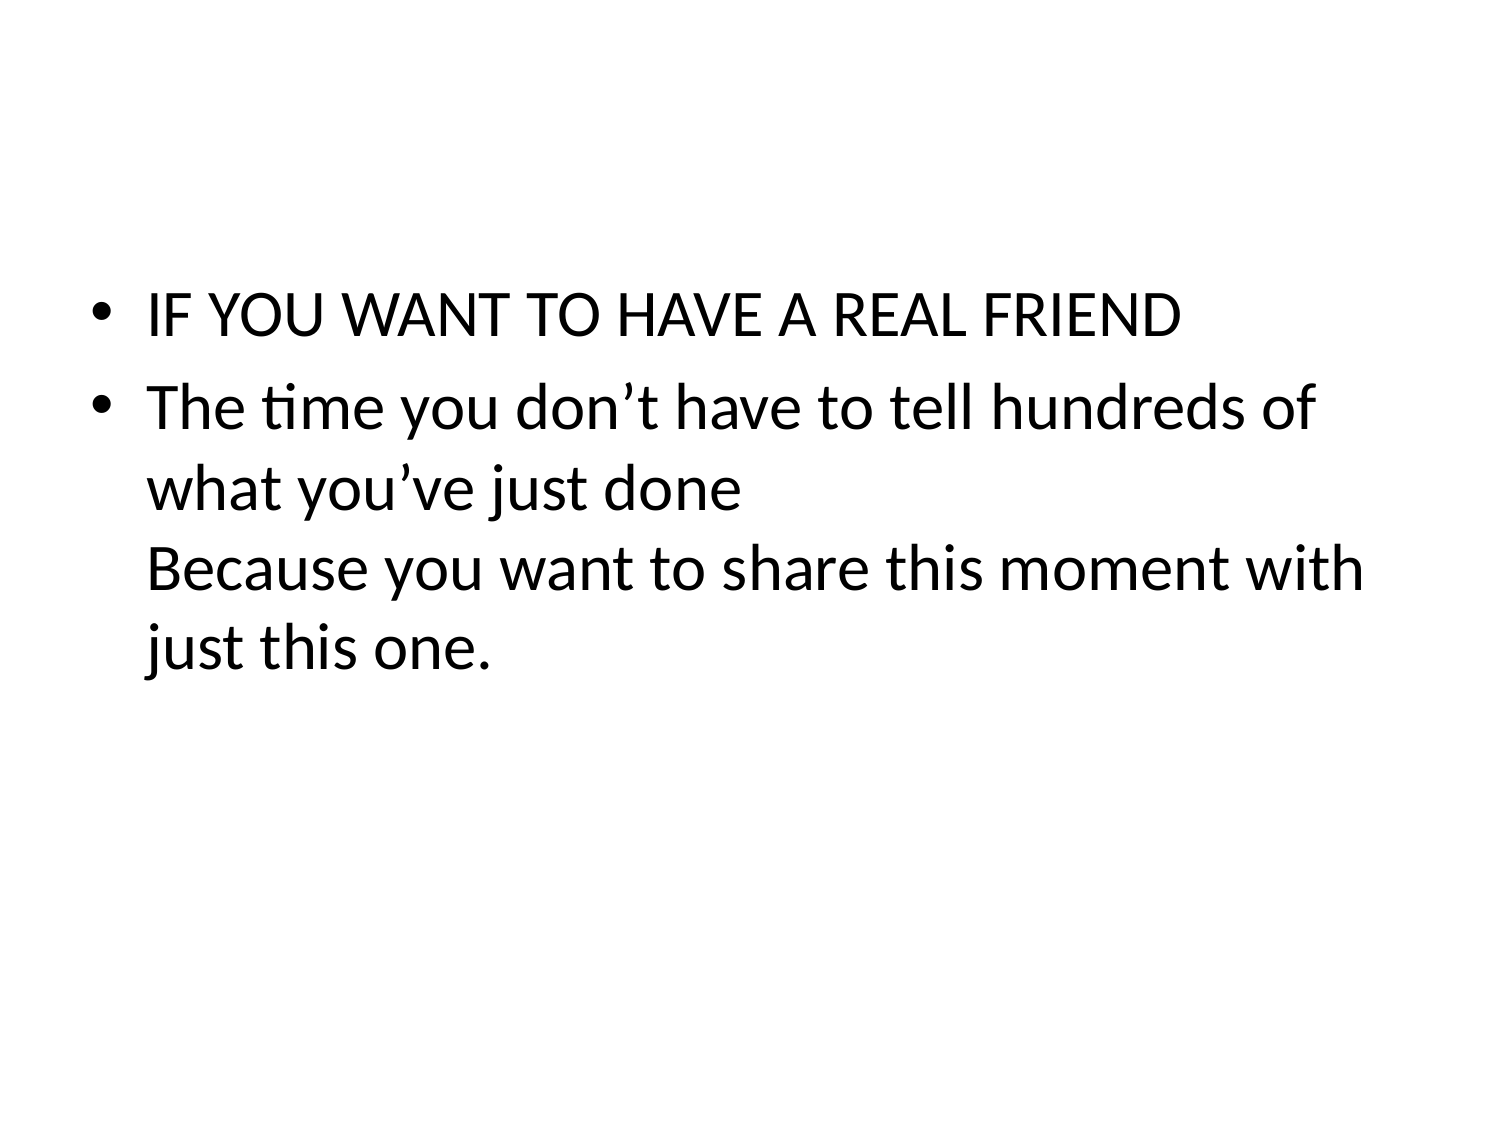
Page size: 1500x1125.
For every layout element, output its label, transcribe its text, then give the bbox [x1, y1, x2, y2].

list IF YOU WANT TO HAVE A REAL FRIEND The time you don’t have to tell hundreds of what you’ve just done Because you want to share this moment with just this one. [75, 262, 1425, 1005]
